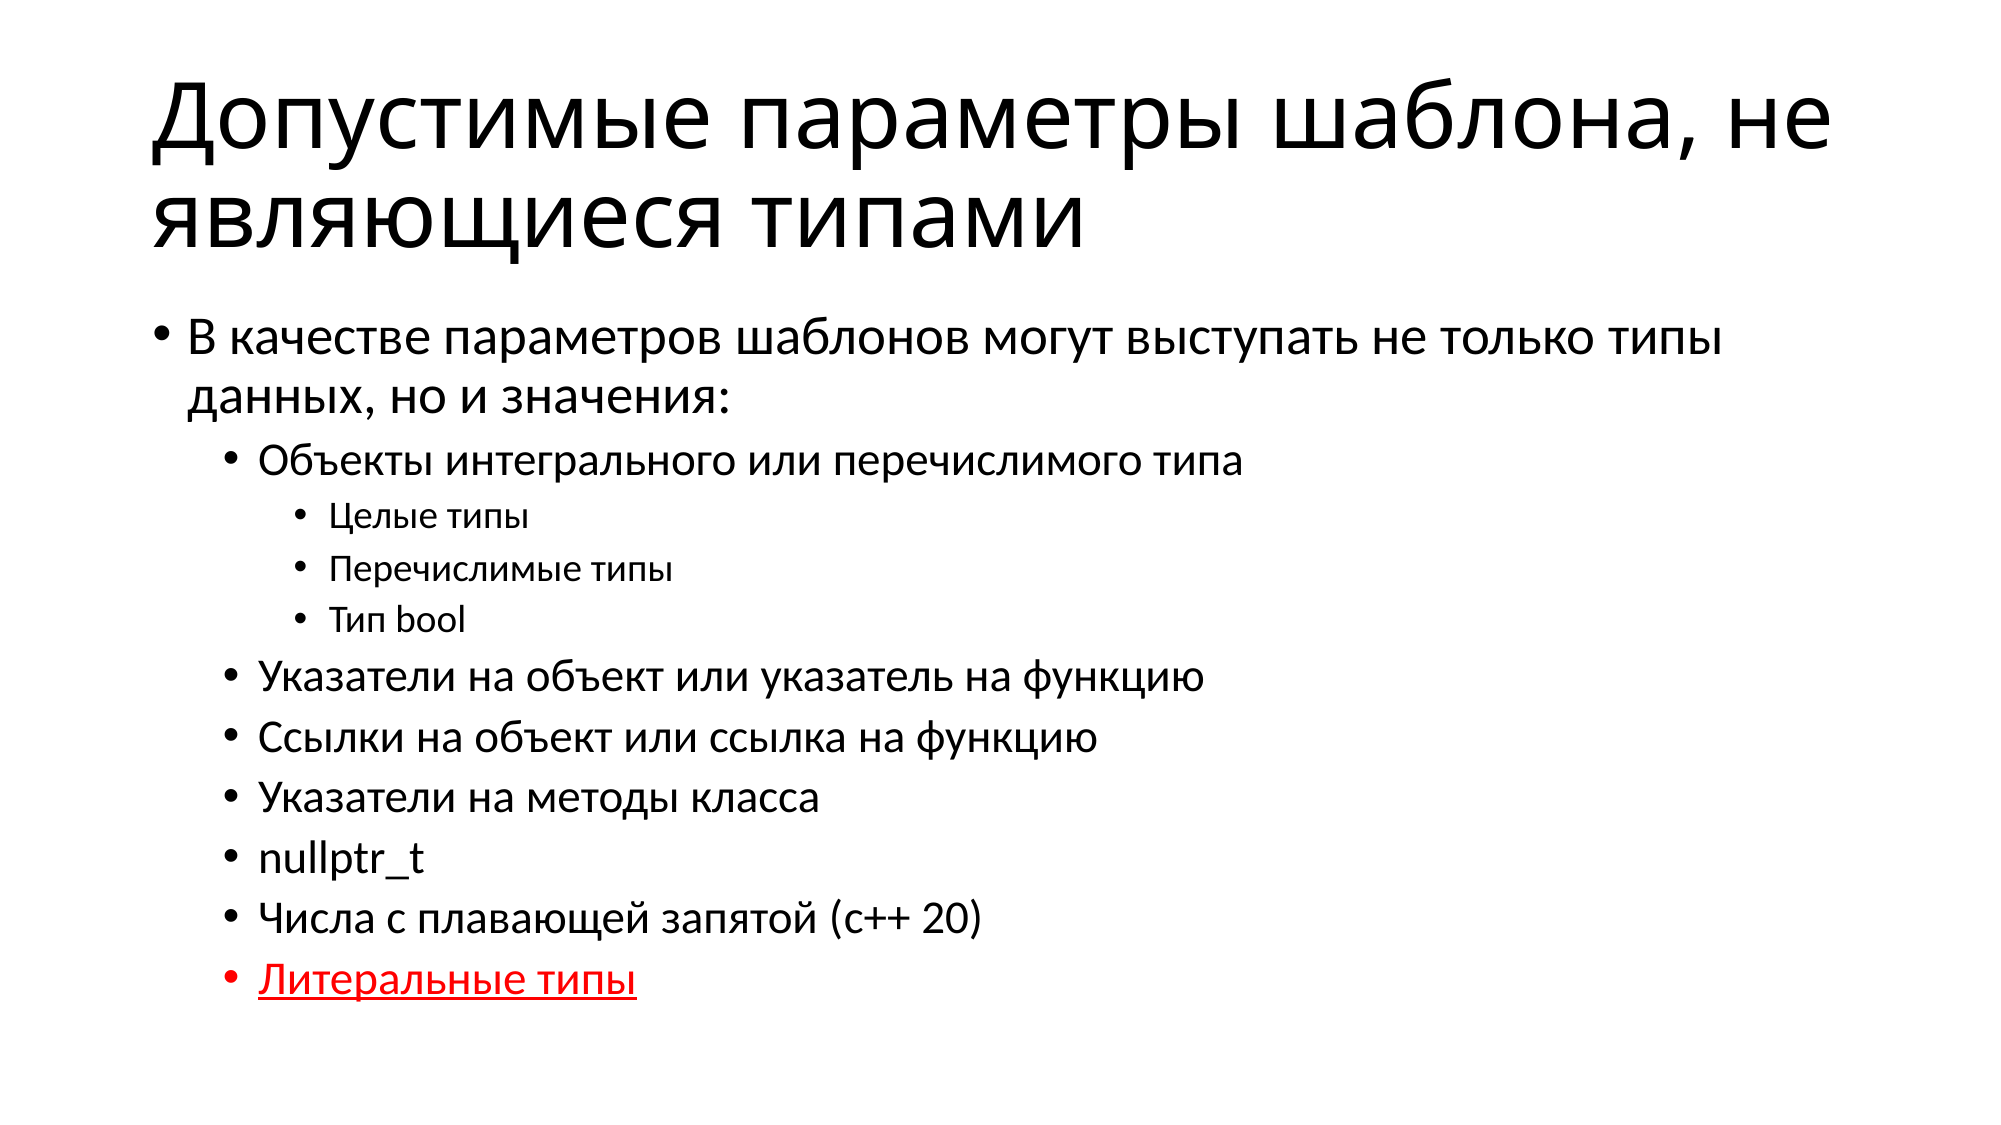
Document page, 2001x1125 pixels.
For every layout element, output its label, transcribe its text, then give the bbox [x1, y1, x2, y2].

title Допустимые параметры шаблона, не являющиеся типами [137, 59, 1863, 278]
list В качестве параметров шаблонов могут выступать не только типы данных, но и значения: Объекты интегрального или перечислимого типа Целые типы Перечислимые типы Тип bool Указатели на объект или указатель на функцию Ссылки на объект или ссылка на функцию Указатели на методы класса nullptr_t Числа с плавающей запятой (c++ 20) Литеральные типы [137, 299, 1863, 1014]
